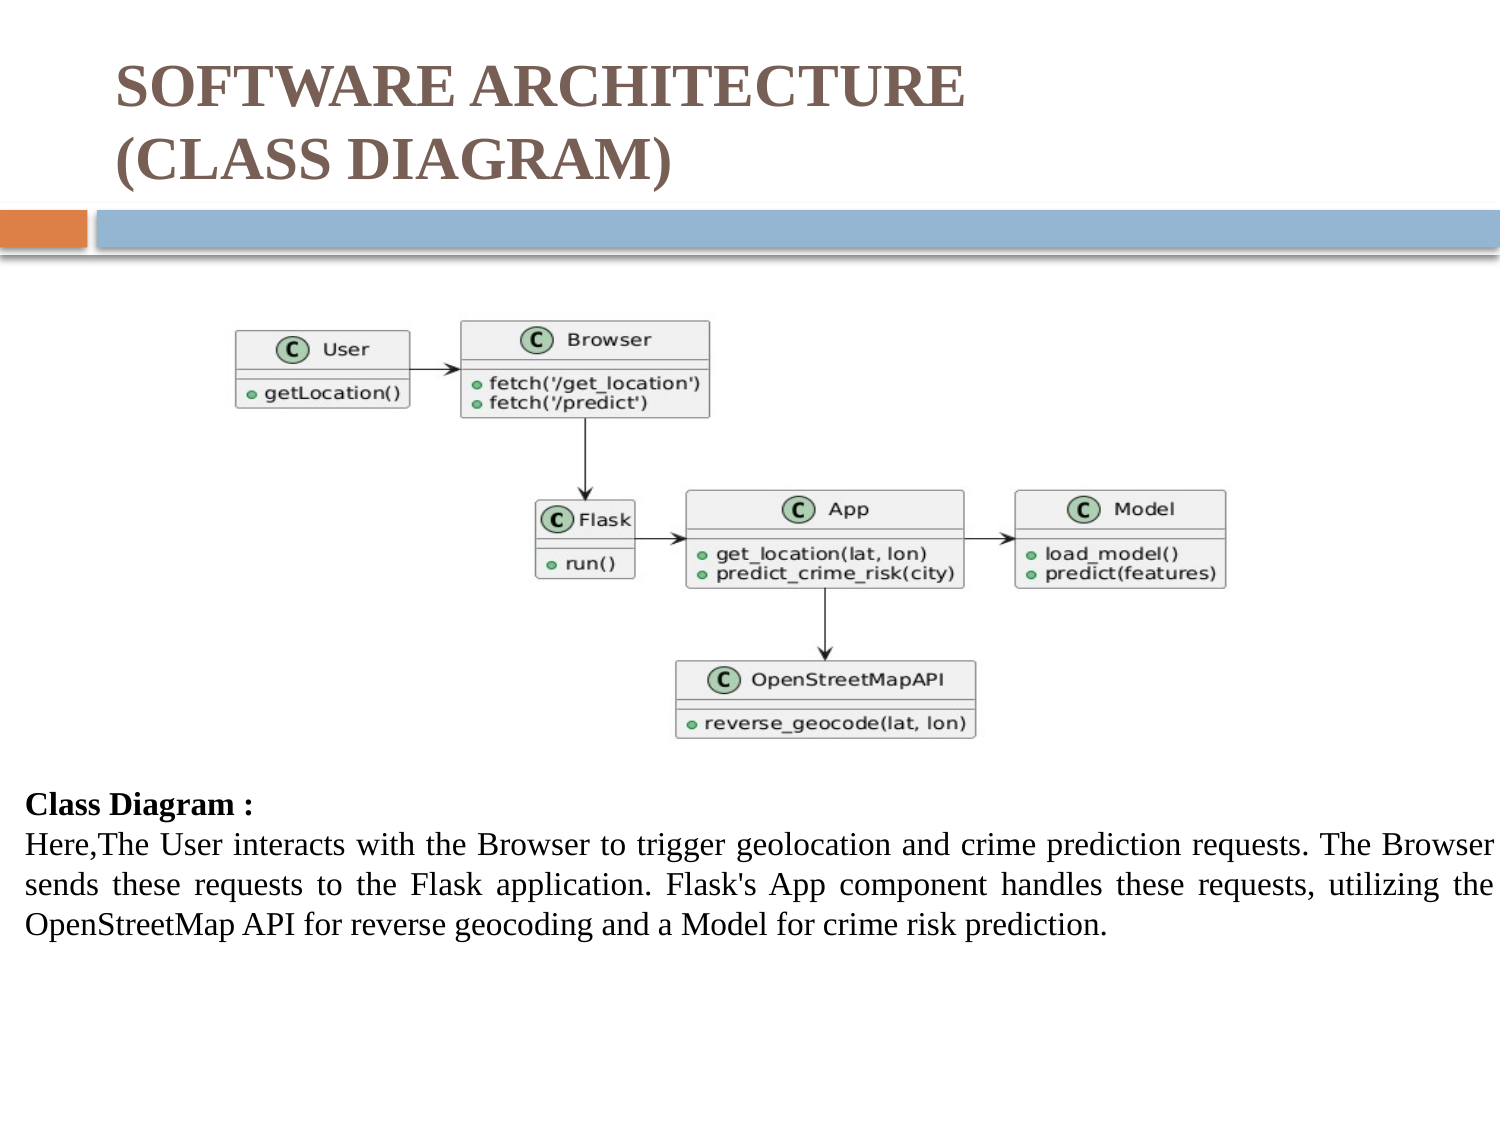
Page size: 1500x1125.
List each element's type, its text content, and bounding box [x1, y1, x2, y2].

text_box Class Diagram : Here,The User interacts with the Browser to trigger geolocation and crime prediction requests. The Browser sends these requests to the Flask application. Flask's App component handles these requests, utilizing the OpenStreetMap API for reverse geocoding and a Model for crime risk prediction. [10, 774, 1500, 1011]
slide_number [0, 208, 88, 249]
title SOFTWARE ARCHITECTURE (CLASS DIAGRAM) [100, 37, 1438, 200]
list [224, 312, 1235, 745]
